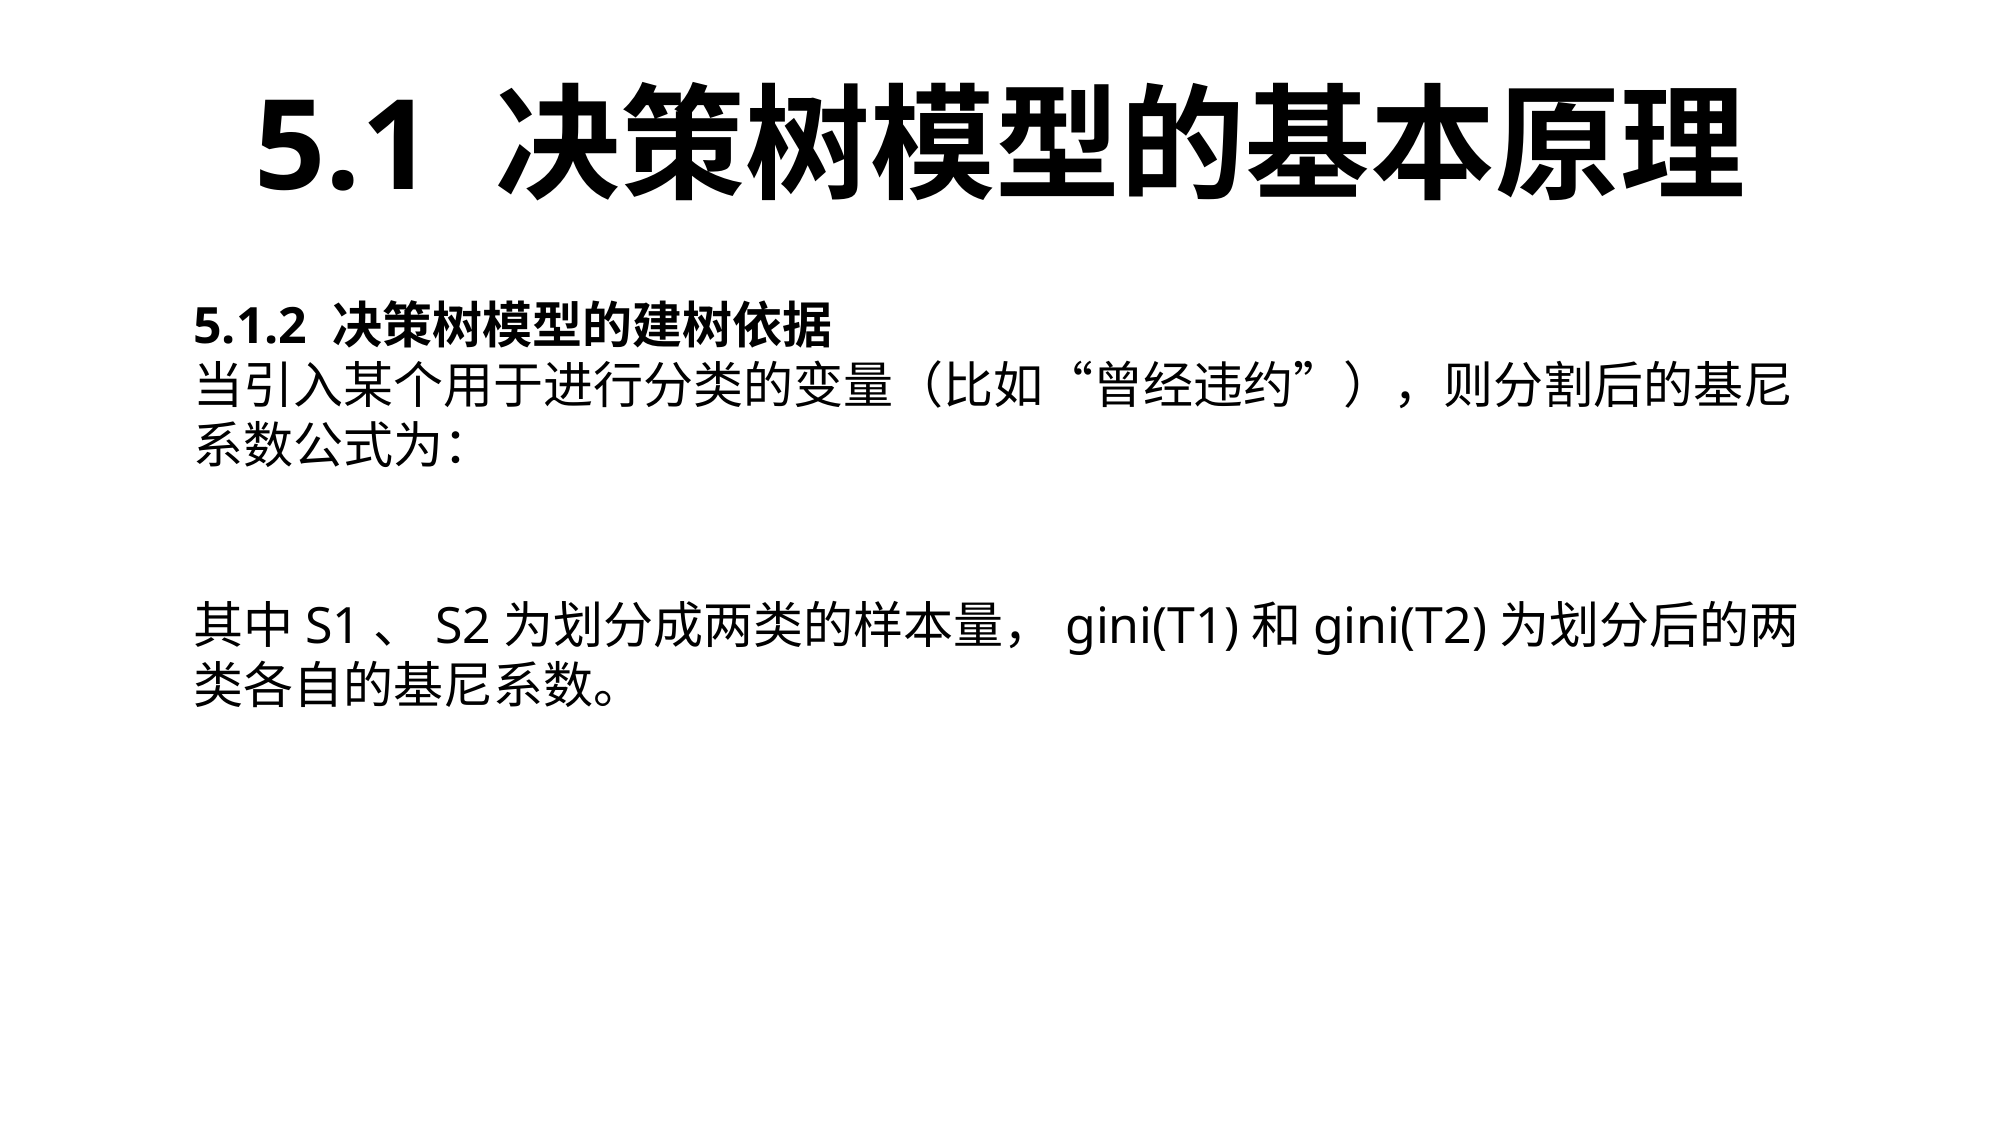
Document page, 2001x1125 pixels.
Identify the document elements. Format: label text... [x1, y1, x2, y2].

text_box 5.1 决策树模型的基本原理 [239, 57, 1761, 223]
